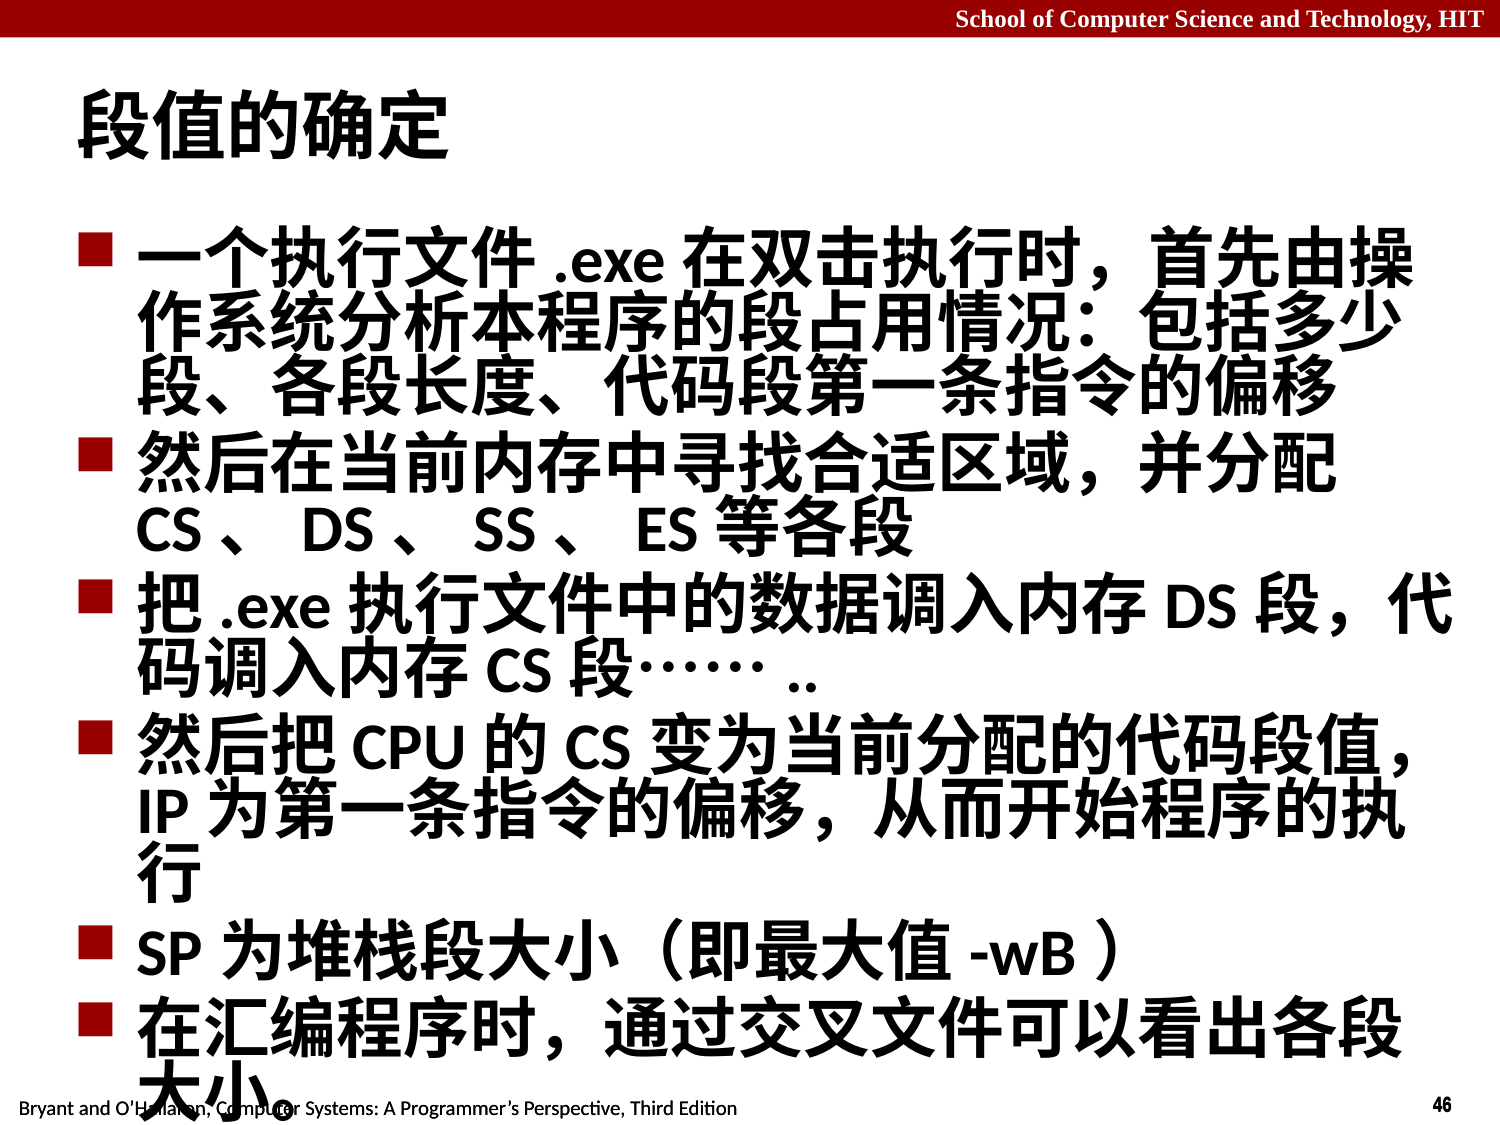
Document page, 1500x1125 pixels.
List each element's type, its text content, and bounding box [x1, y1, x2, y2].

list 一个执行文件.exe在双击执行时，首先由操作系统分析本程序的段占用情况：包括多少段、各段长度、代码段第一条指令的偏移 然后在当前内存中寻找合适区域，并分配CS、DS、SS、ES等各段 把.exe执行文件中的数据调入内存DS段，代码调入内存CS段…….. 然后把CPU的CS变为当前分配的代码段值，IP为第一条指令的偏移，从而开始程序的执行 SP为堆栈段大小（即最大值-wB） 在汇编程序时，通过交叉文件可以看出各段大小。 [64, 223, 1475, 1040]
title 段值的确定 [61, 61, 1500, 187]
